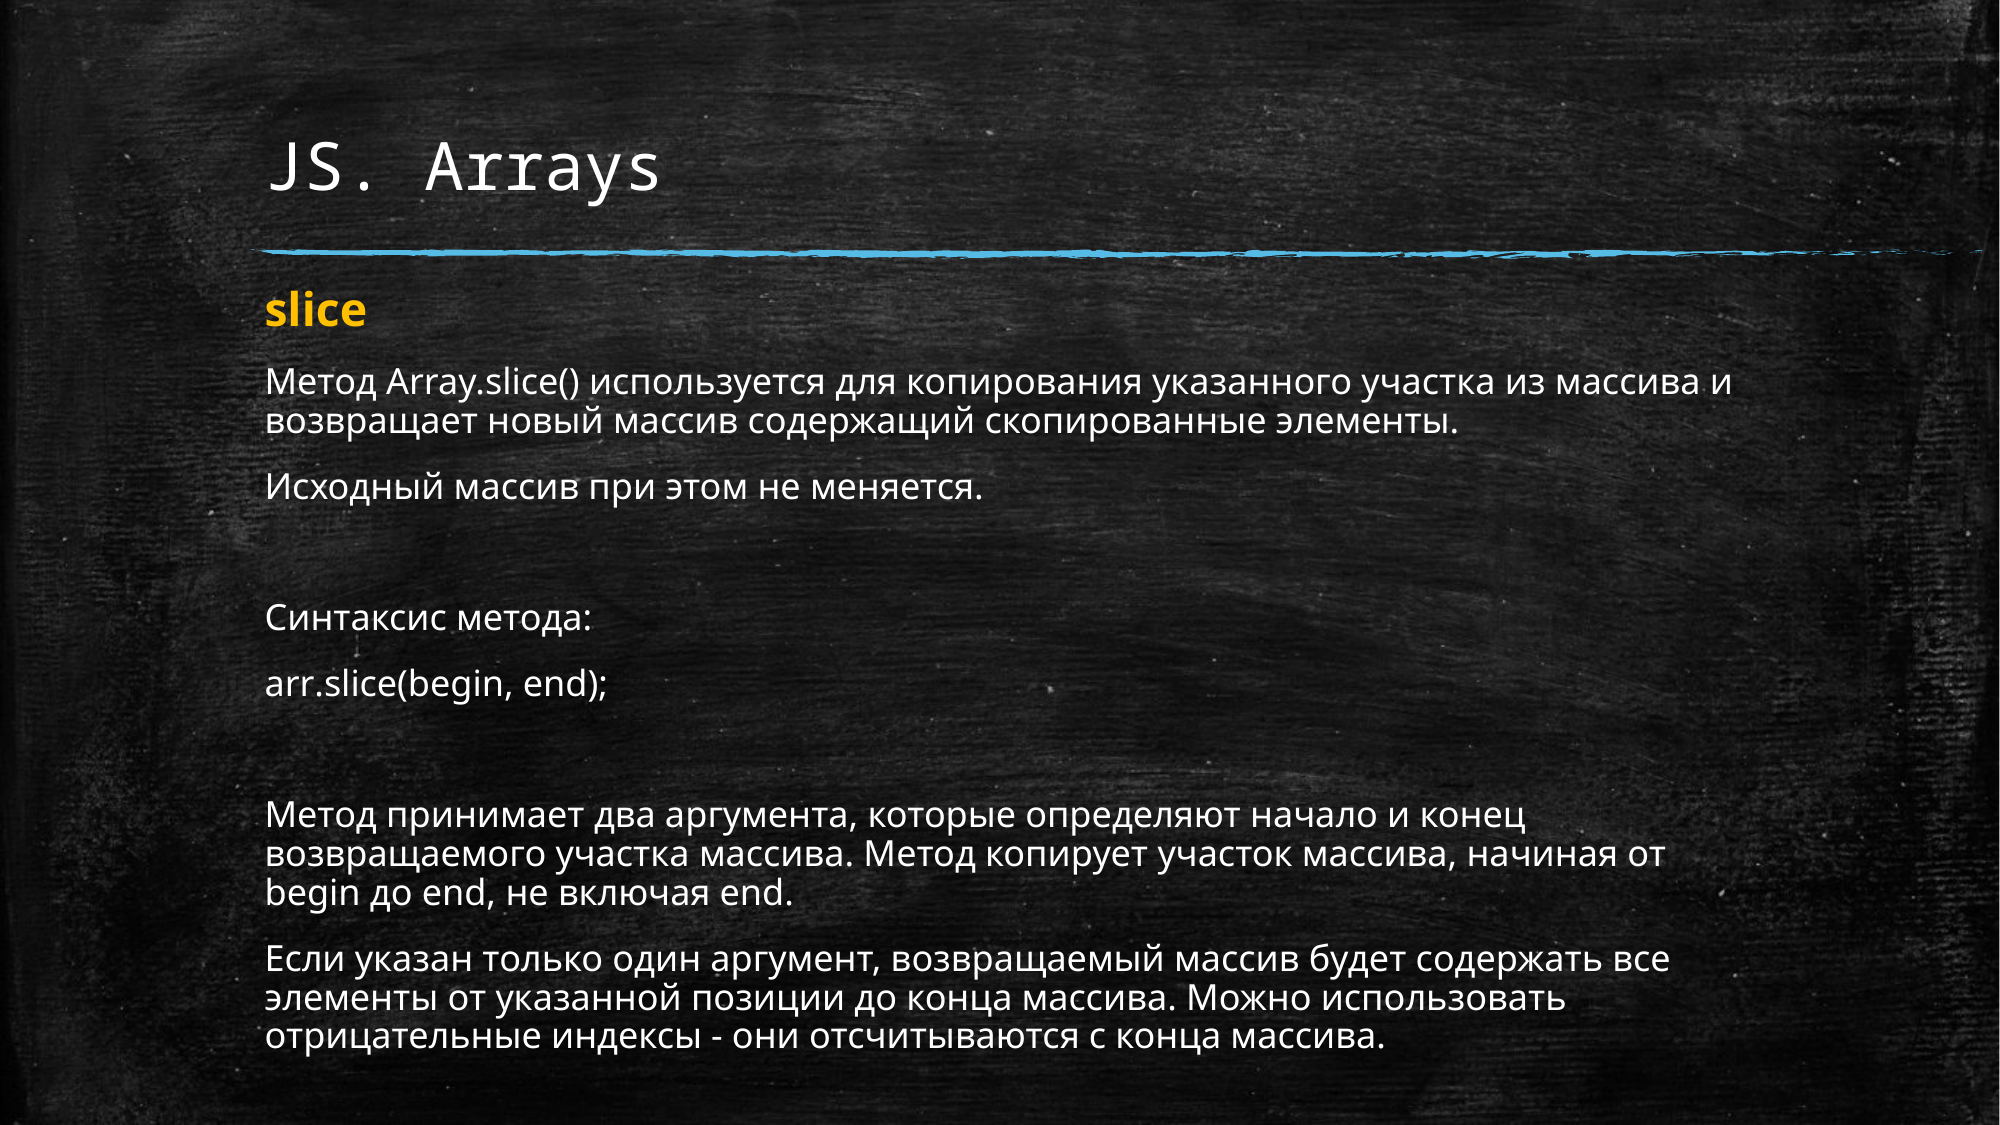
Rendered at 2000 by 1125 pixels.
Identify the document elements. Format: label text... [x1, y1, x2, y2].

text_box slice Метод Array.slice() используется для копирования указанного участка из массива и возвращает новый массив содержащий скопированные элементы. Исходный массив при этом не меняется. Синтаксис метода: arr.slice(begin, end); Метод принимает два аргумента, которые определяют начало и конец возвращаемого участка массива. Метод копирует участок массива, начиная от begin до end, не включая end. Если указан только один аргумент, возвращаемый массив будет содержать все элементы от указанной позиции до конца массива. Можно использовать отрицательные индексы - они отсчитываются с конца массива. [249, 278, 1750, 1083]
title JS. Arrays [249, 45, 1750, 213]
